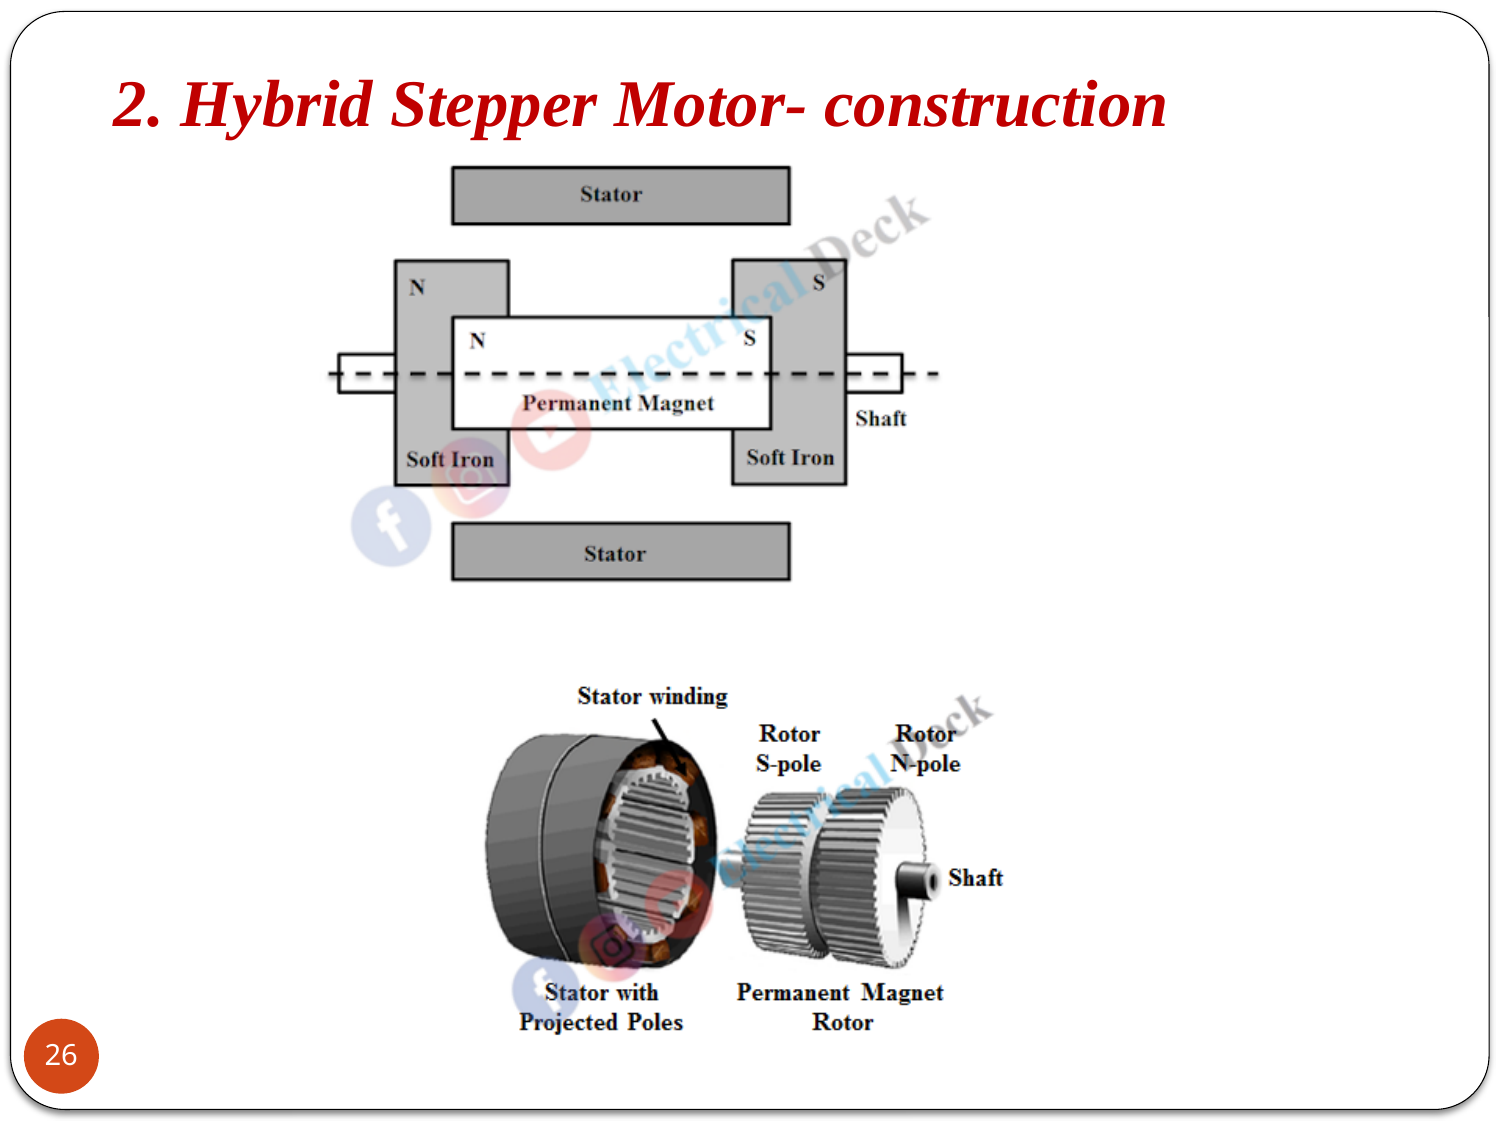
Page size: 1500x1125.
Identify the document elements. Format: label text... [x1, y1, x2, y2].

text_box 2. Hybrid Stepper Motor- construction [98, 34, 1374, 155]
picture [262, 159, 993, 598]
picture [429, 662, 1044, 1057]
slide_number 26 [23, 1018, 99, 1094]
